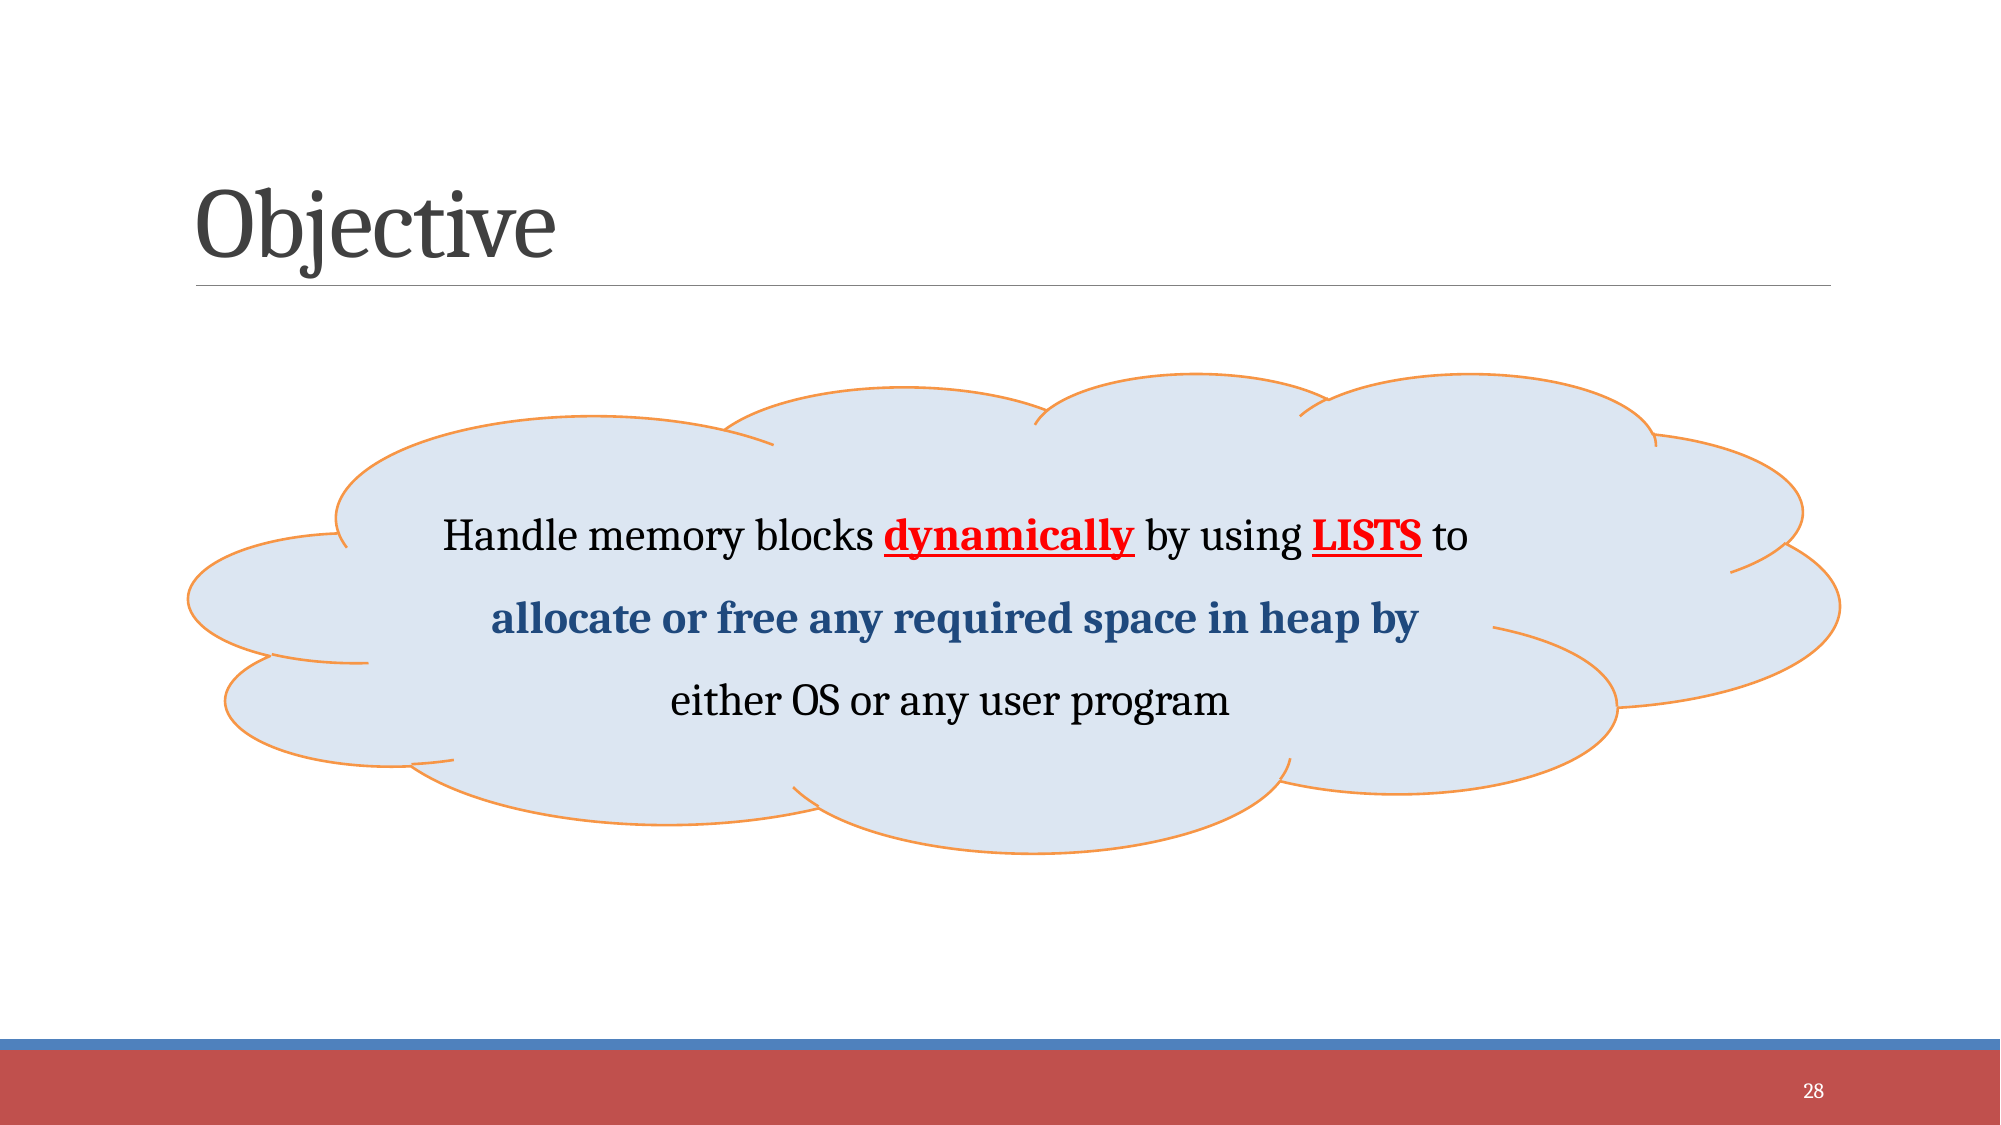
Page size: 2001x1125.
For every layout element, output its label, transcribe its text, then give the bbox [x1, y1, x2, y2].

text_box Handle memory blocks dynamically by using LISTS to allocate or free any required space in heap by either OS or any user program [186, 372, 1842, 856]
slide_number 28 [1624, 1059, 1840, 1120]
title Objective [180, 47, 1830, 285]
